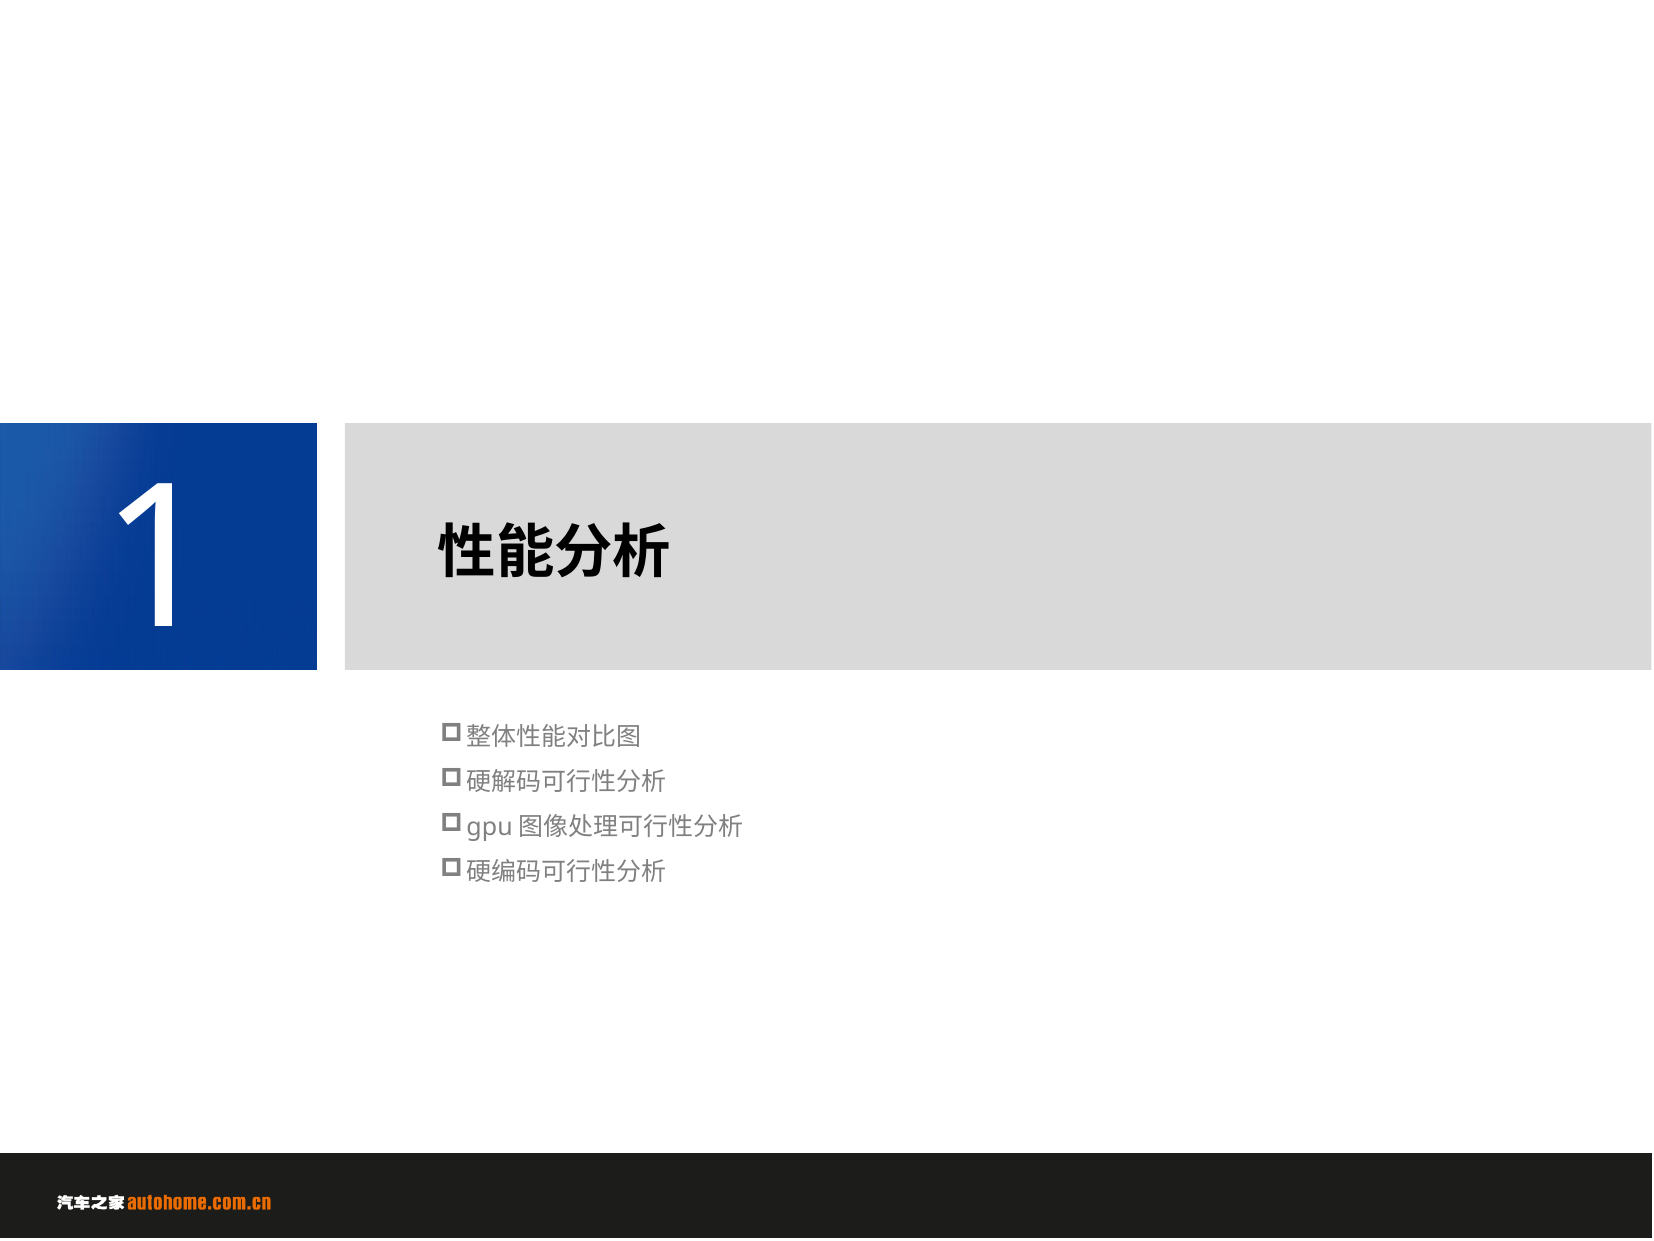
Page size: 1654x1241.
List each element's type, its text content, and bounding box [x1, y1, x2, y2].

text_box 1 [0, 423, 317, 670]
text_box 性能分析 [423, 485, 1598, 614]
picture [0, 1153, 1652, 1238]
text_box 整体性能对比图 硬解码可行性分析 gpu图像处理可行性分析 硬编码可行性分析 [383, 698, 1421, 1100]
